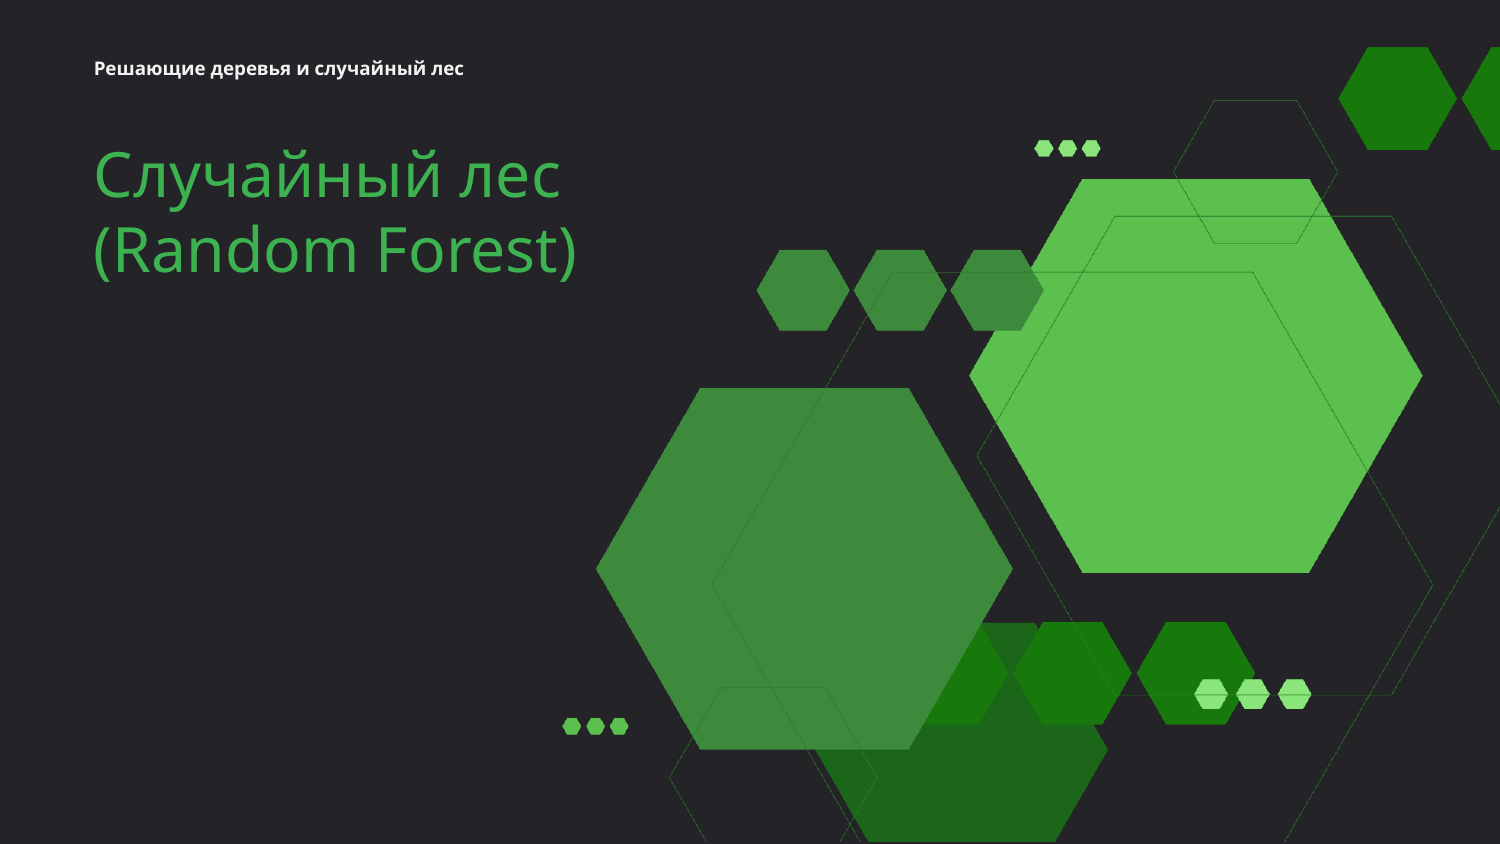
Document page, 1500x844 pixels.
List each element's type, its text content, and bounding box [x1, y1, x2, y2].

text_box Случайный лес (Random Forest) [93, 134, 485, 378]
text_box Решающие деревья и случайный лес [93, 41, 485, 100]
picture [490, 19, 1500, 842]
